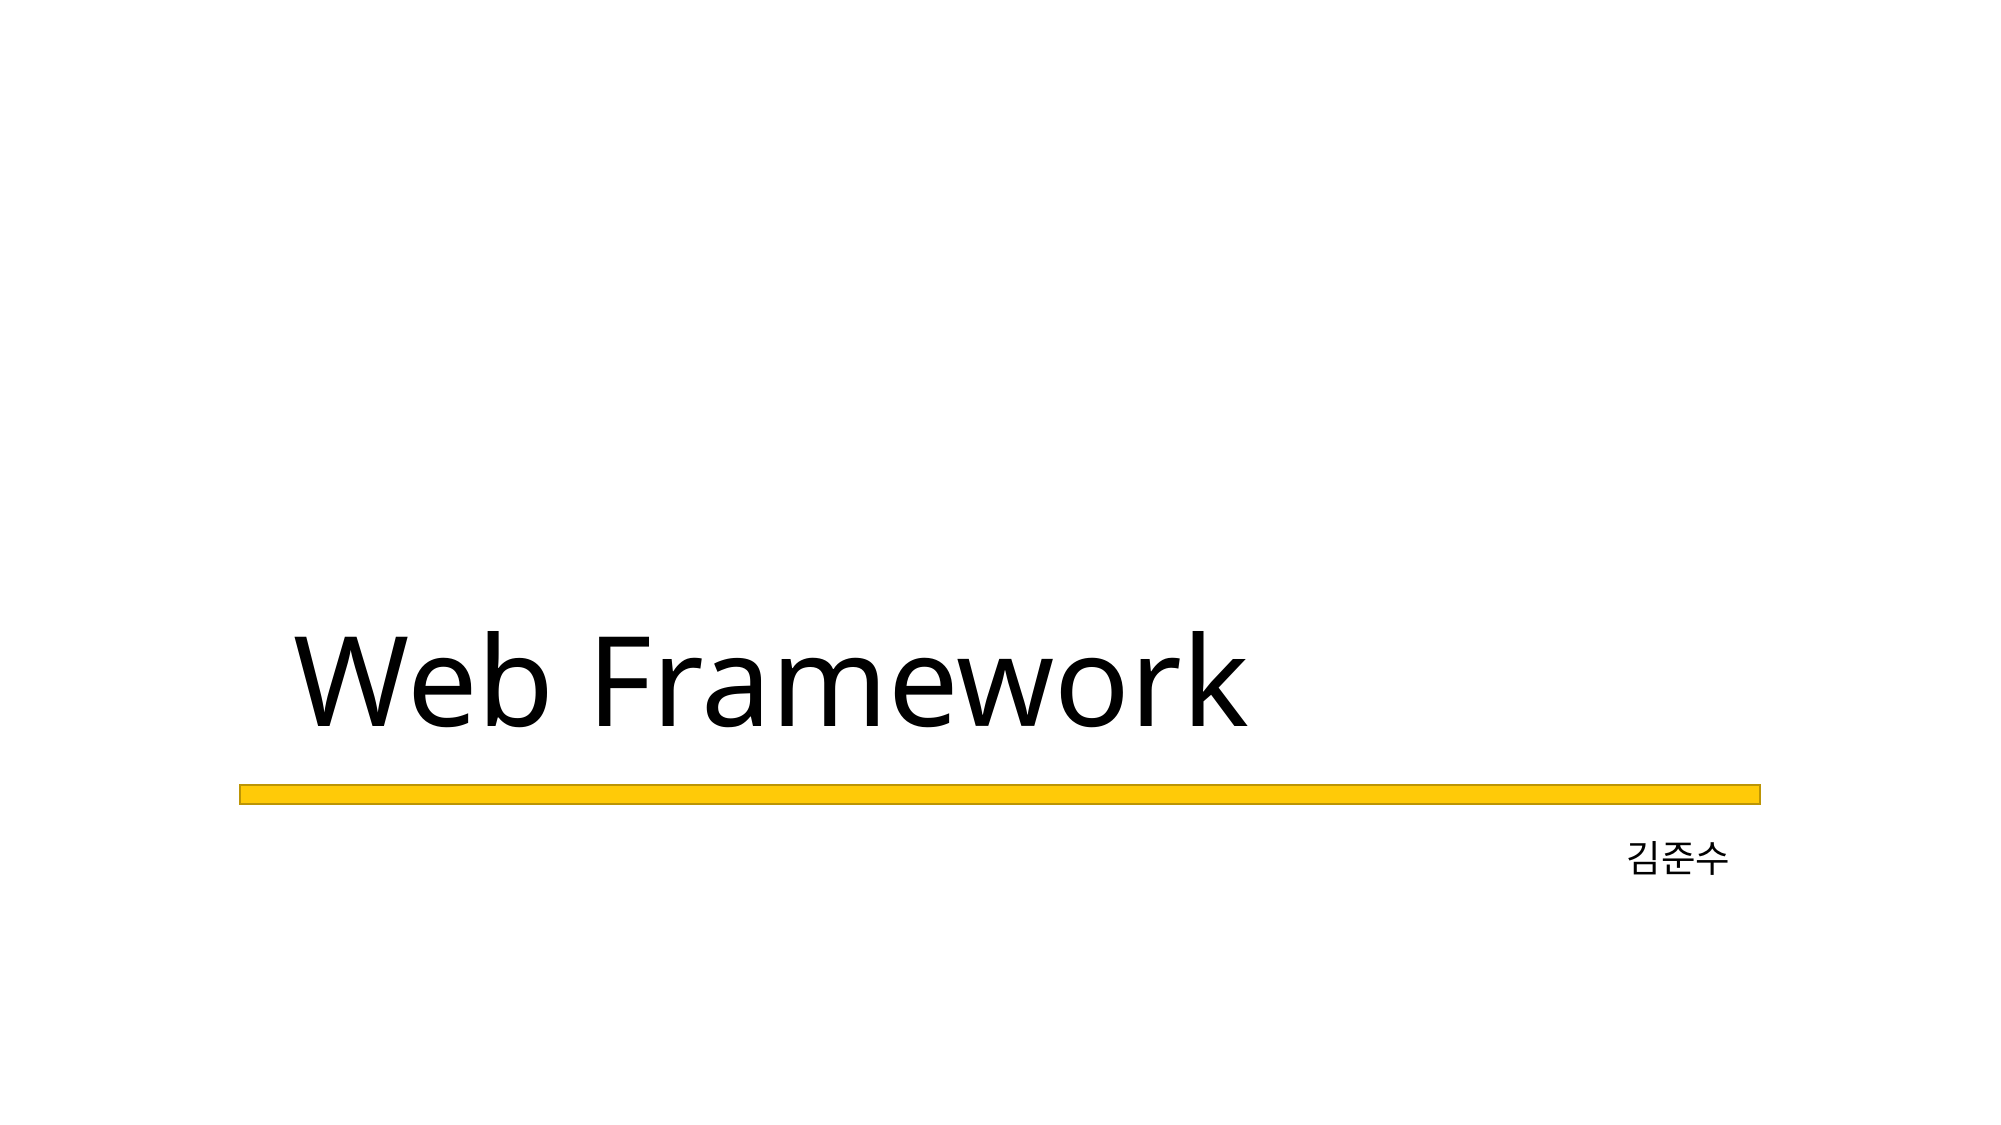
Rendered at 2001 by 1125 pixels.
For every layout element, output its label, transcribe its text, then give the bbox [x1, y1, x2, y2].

text_box Web Framework [279, 594, 1265, 759]
text_box [239, 784, 1761, 805]
text_box 김준수 [1611, 828, 1746, 888]
